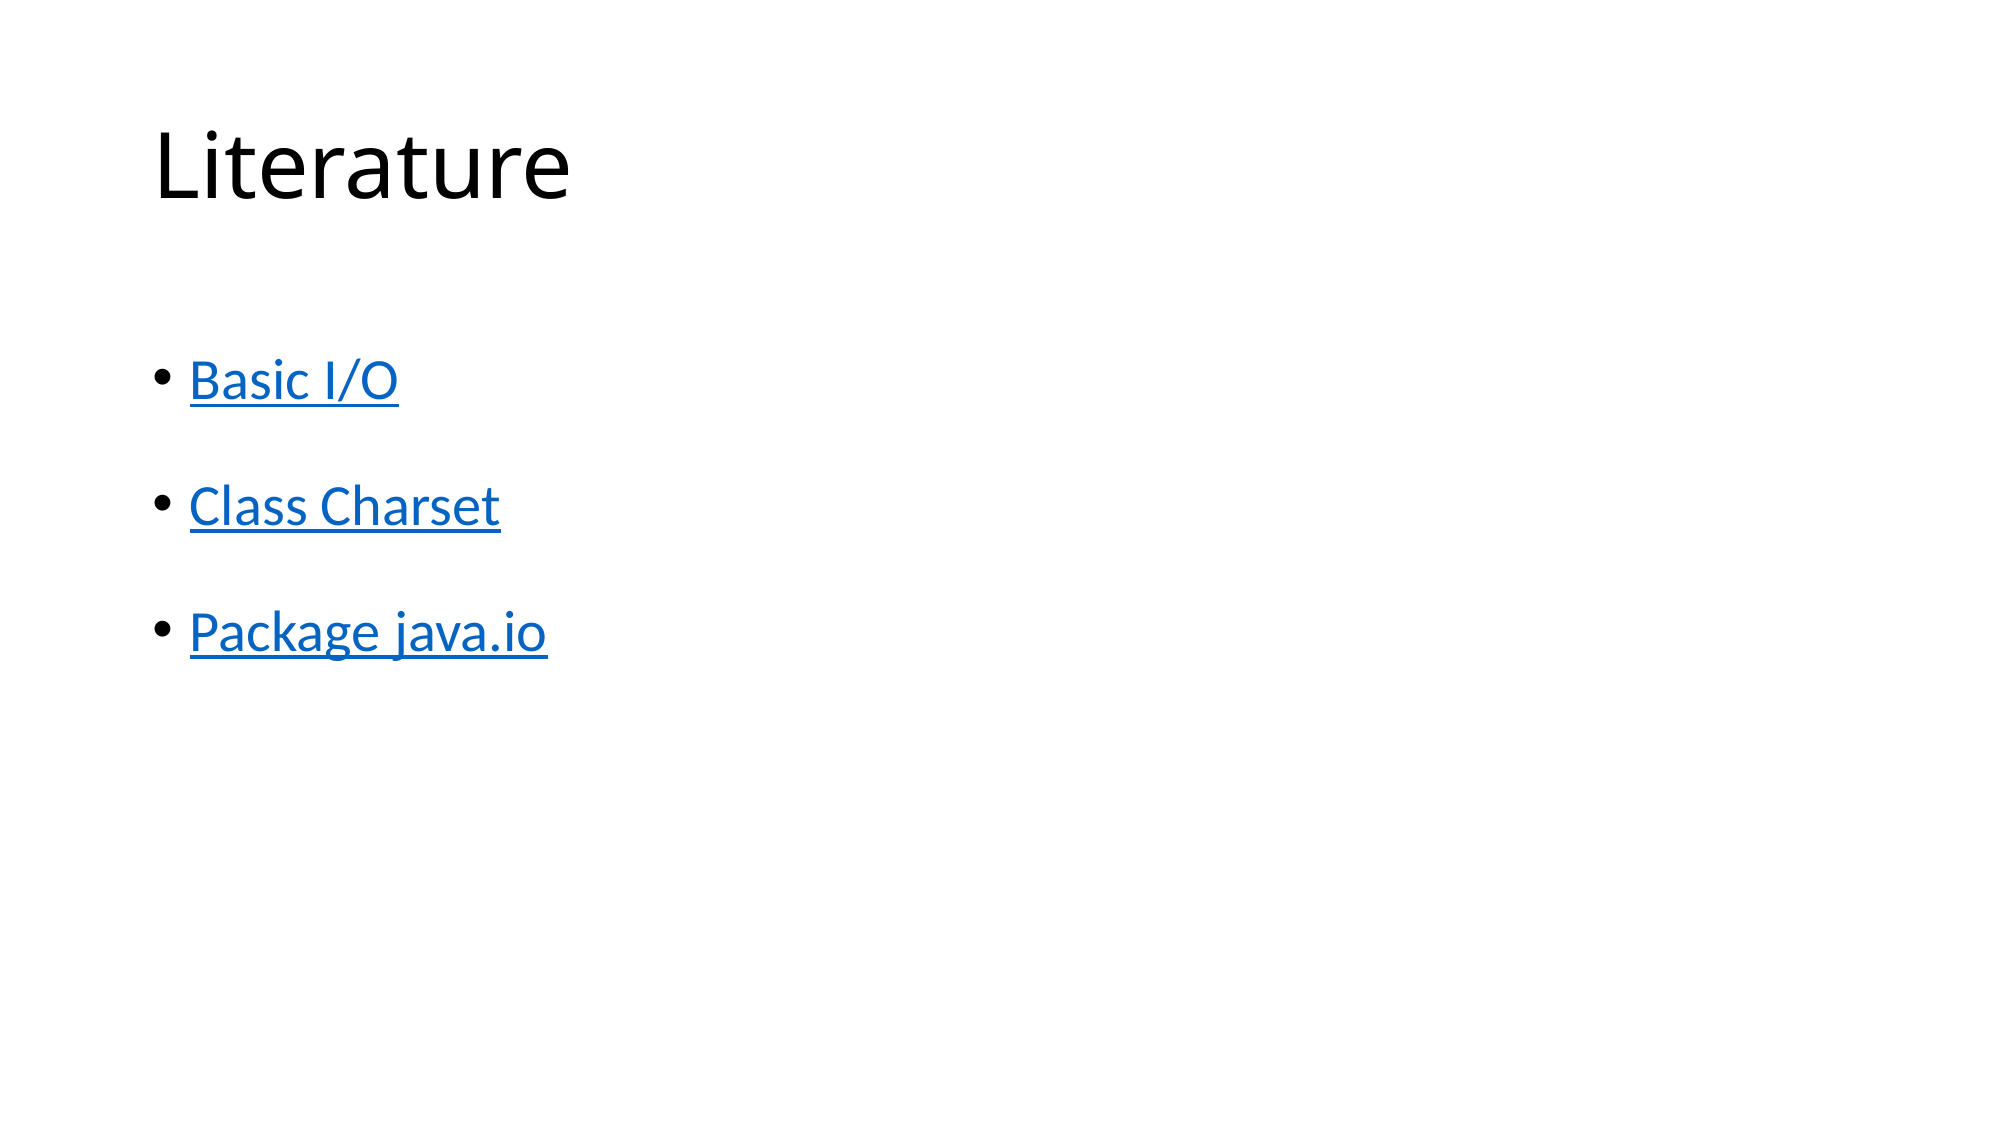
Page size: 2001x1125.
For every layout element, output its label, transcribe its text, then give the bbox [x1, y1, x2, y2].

list Basic I/O Class Charset Package java.io [137, 299, 1863, 1014]
title Literature [137, 59, 1863, 278]
